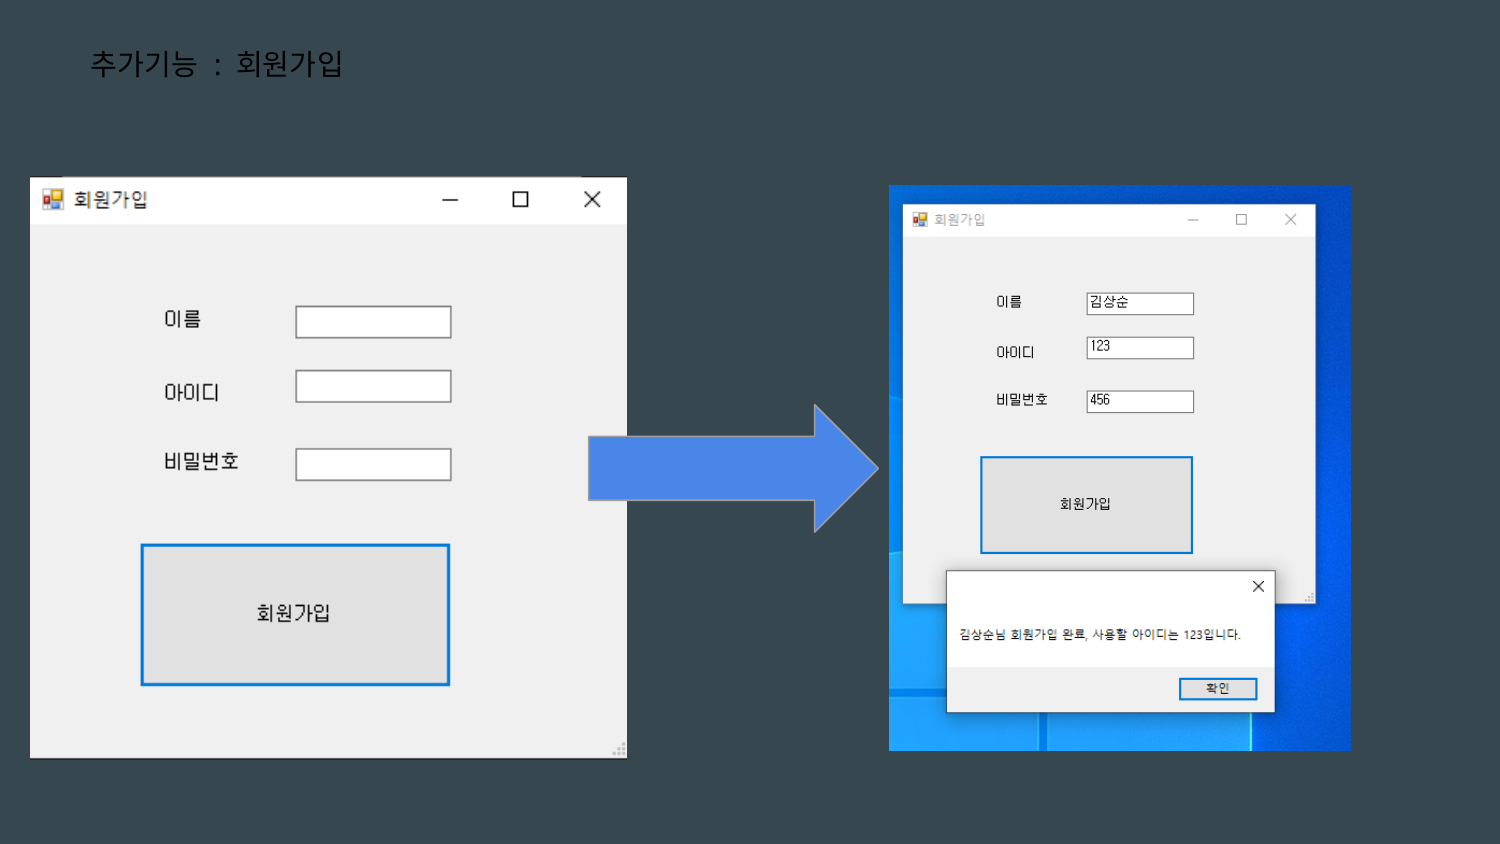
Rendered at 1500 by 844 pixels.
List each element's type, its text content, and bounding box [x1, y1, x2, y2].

picture [29, 176, 628, 761]
text_box [633, 404, 879, 533]
text_box 추가기능 : 회원가입 [75, 30, 1425, 96]
picture [888, 185, 1352, 752]
